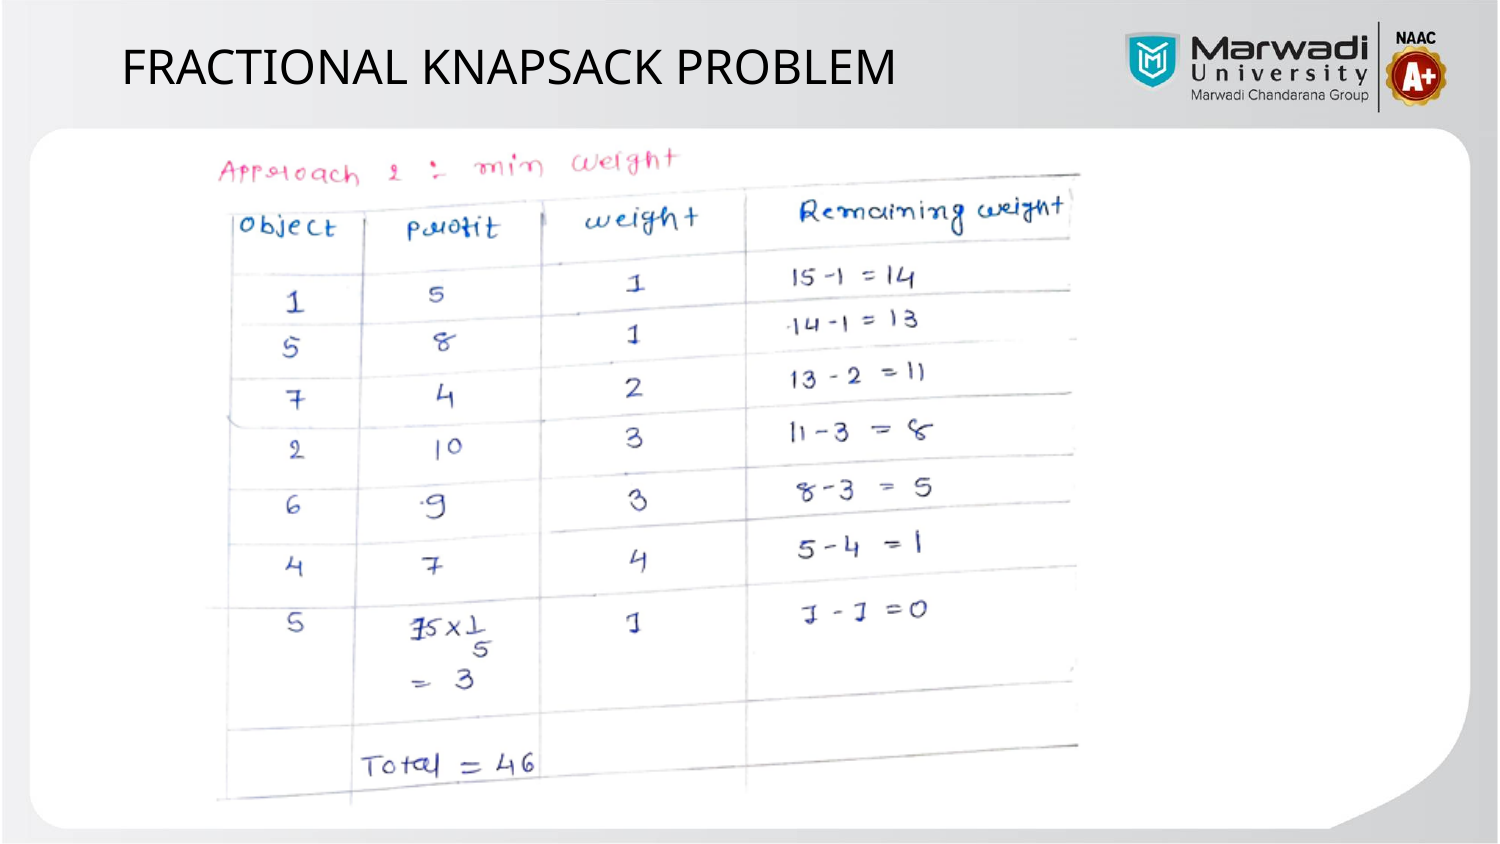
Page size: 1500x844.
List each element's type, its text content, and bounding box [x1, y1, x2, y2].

text_box FRACTIONAL KNAPSACK PROBLEM [105, 22, 1180, 110]
picture [1, 0, 1498, 844]
